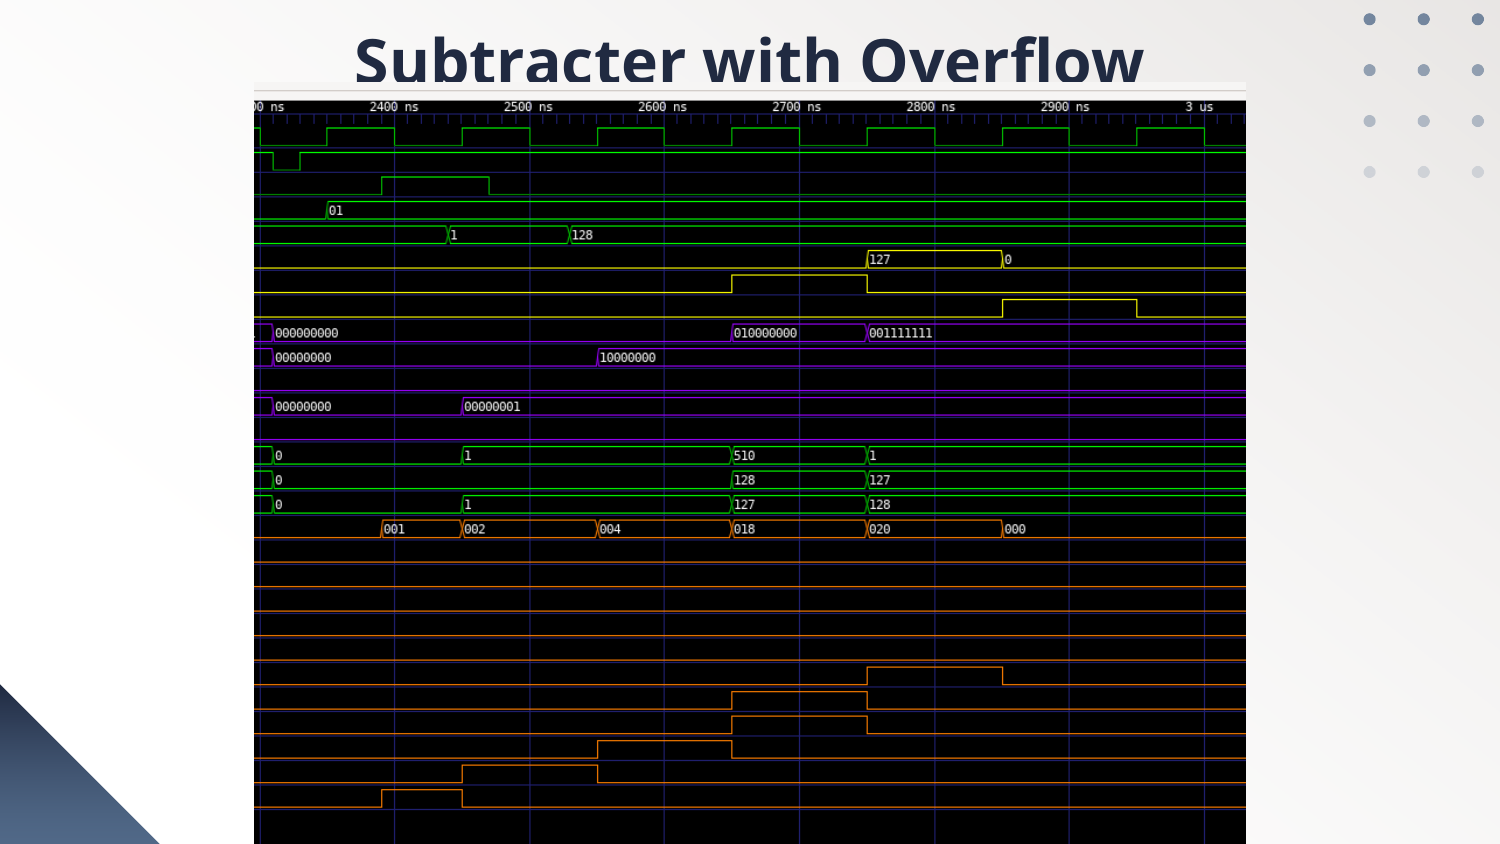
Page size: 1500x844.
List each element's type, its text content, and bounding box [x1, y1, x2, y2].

picture [0, 0, 1500, 844]
title Subtracter with Overflow [118, 7, 1382, 102]
